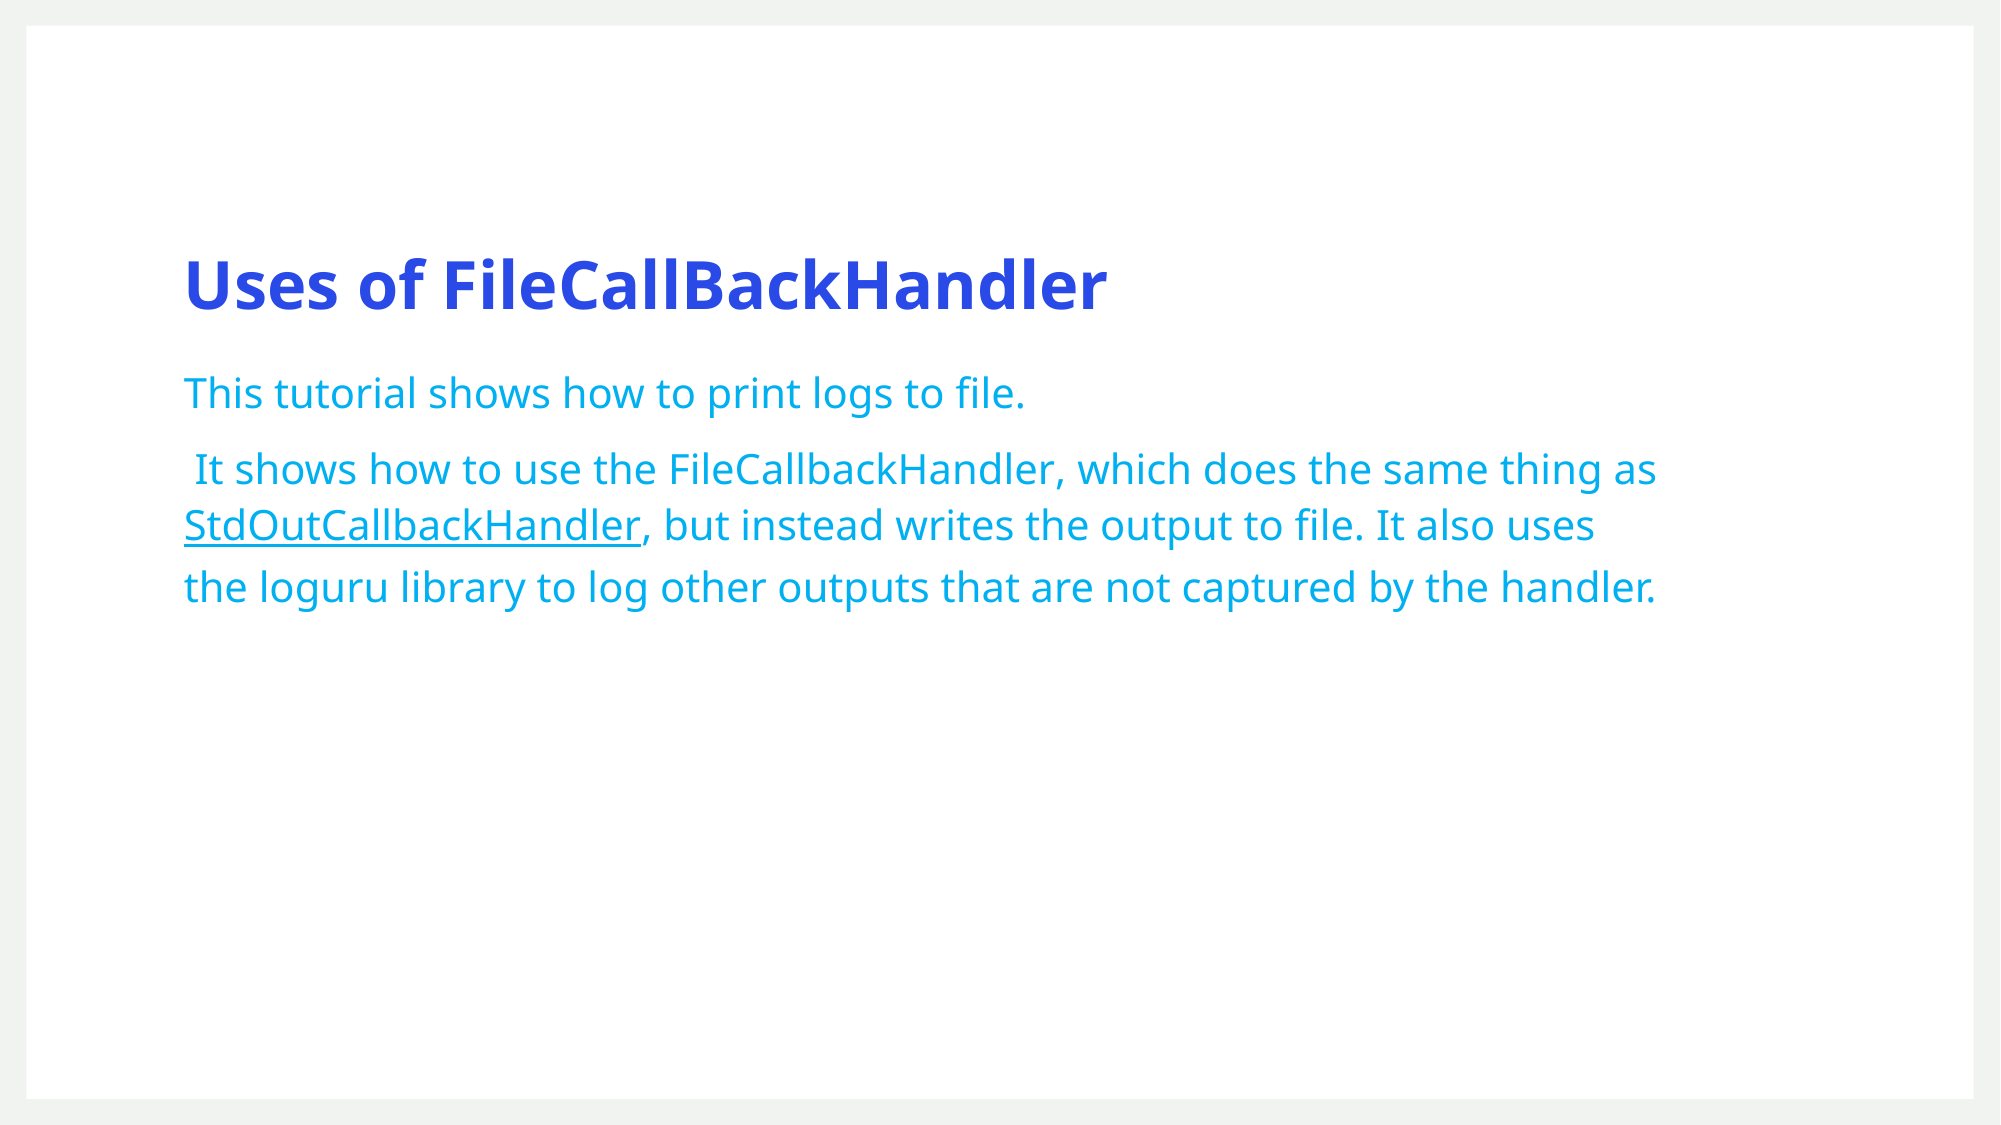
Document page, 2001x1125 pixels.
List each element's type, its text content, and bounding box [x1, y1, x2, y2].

title Uses of FileCallBackHandler [168, 118, 1832, 331]
list This tutorial shows how to print logs to file. It shows how to use the FileCallbackHandler, which does the same thing as StdOutCallbackHandler, but instead writes the output to file. It also uses the loguru library to log other outputs that are not captured by the handler. [168, 354, 1832, 1006]
